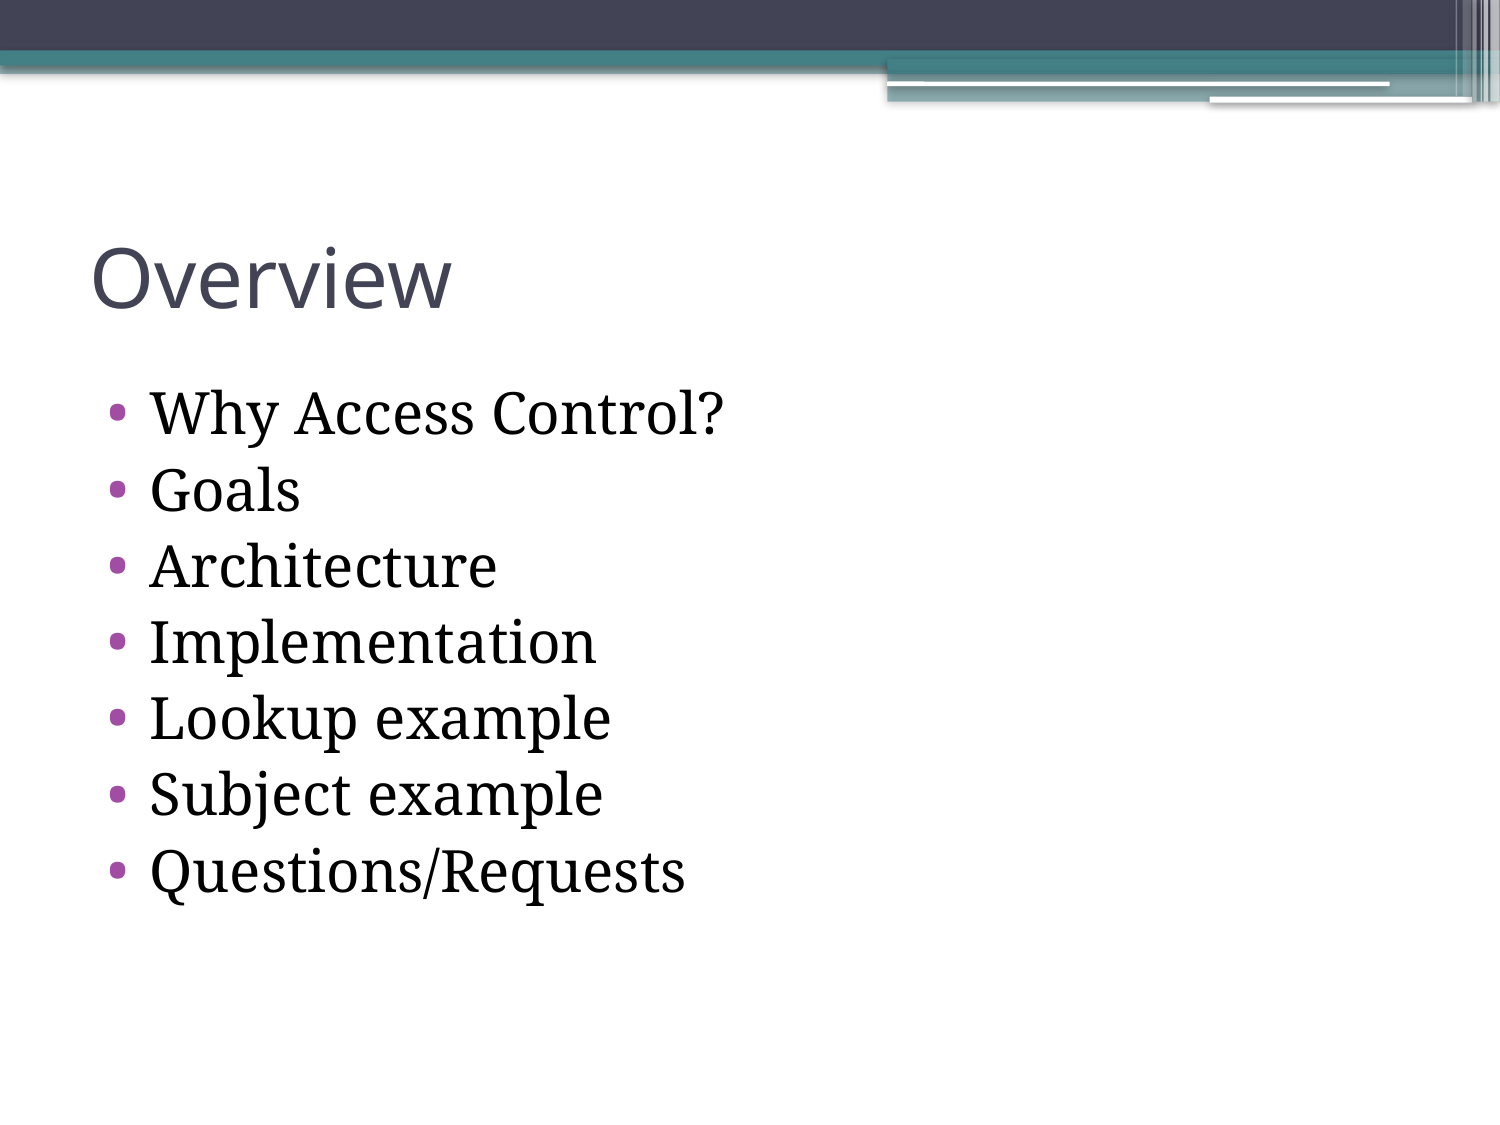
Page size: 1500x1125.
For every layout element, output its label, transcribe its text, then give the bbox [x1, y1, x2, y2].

list Why Access Control? Goals Architecture Implementation Lookup example Subject example Questions/Requests [75, 368, 1425, 1079]
title Overview [75, 187, 1425, 363]
